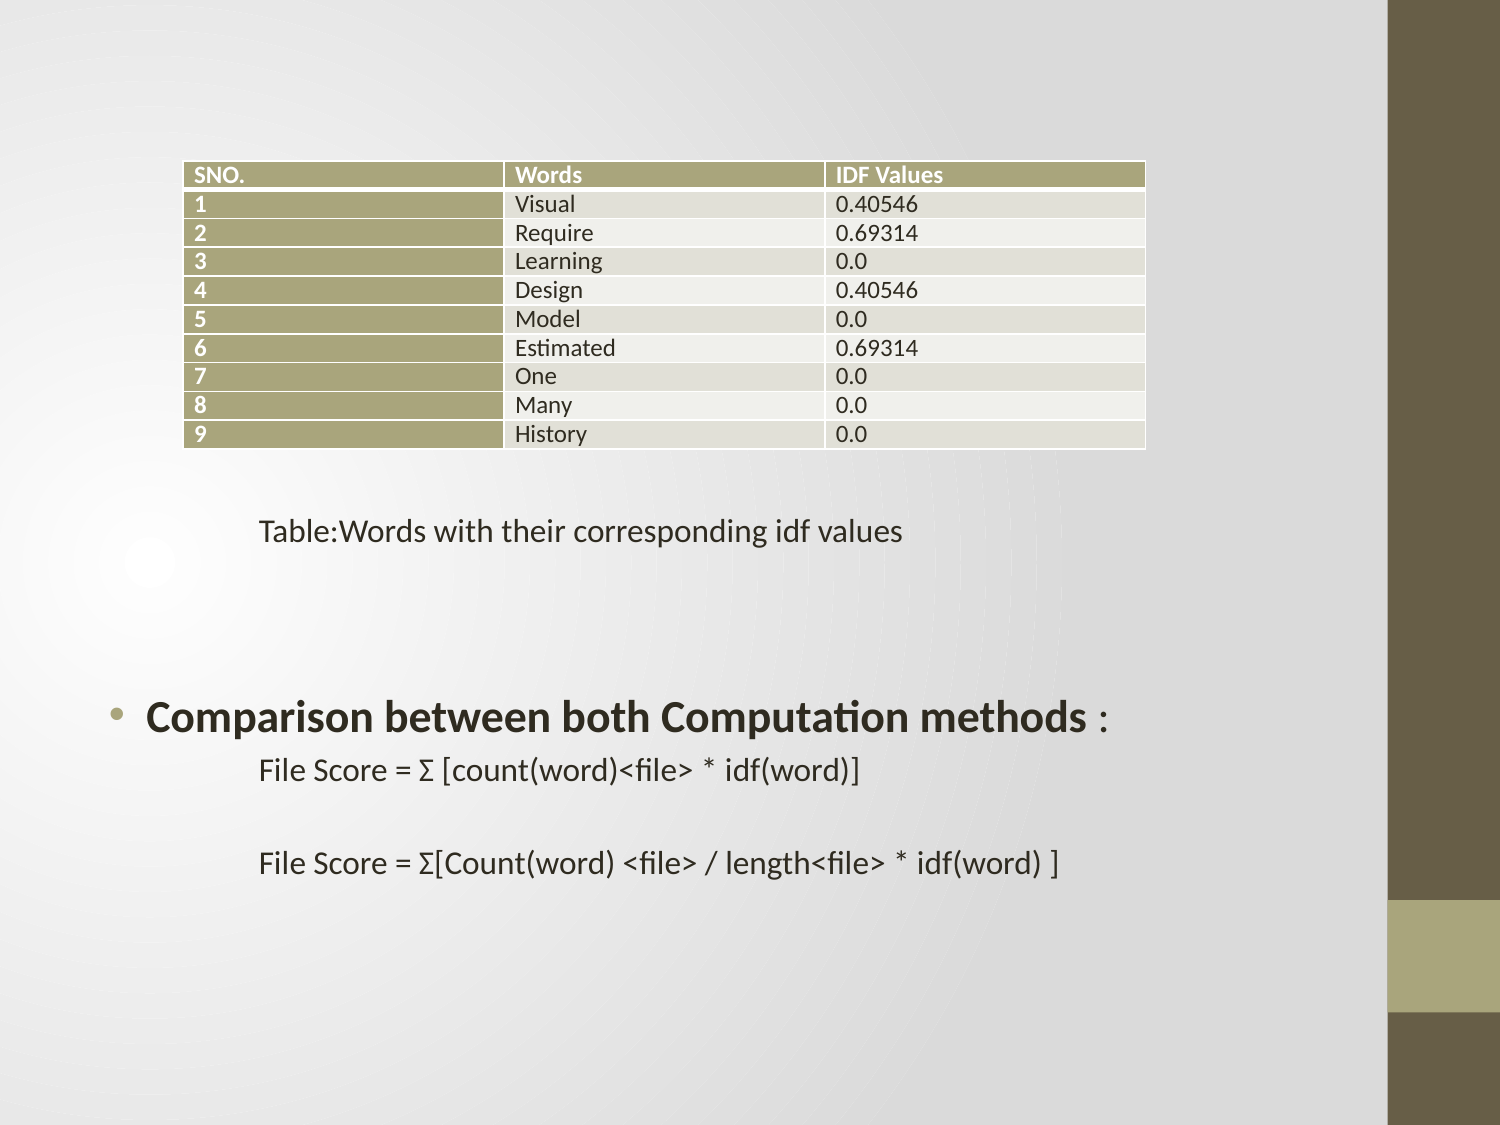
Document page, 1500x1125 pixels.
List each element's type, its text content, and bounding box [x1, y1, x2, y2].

table_cell Visual [505, 192, 824, 218]
table_cell 8 [184, 392, 503, 419]
table_cell Model [505, 306, 824, 333]
table_cell One [505, 363, 824, 391]
table_cell Estimated [505, 335, 824, 362]
table_cell History [505, 421, 824, 448]
table_header SNO. [184, 162, 503, 187]
table_cell 0.0 [826, 306, 1145, 333]
table_header IDF Values [826, 162, 1145, 187]
table_cell 0.40546 [826, 192, 1145, 218]
table_cell 7 [184, 363, 503, 391]
table_cell Learning [505, 248, 824, 275]
table_cell Require [505, 219, 824, 246]
table_cell 0.40546 [826, 277, 1145, 304]
table_cell 0.0 [826, 248, 1145, 275]
table_cell 1 [184, 192, 503, 218]
table_cell 6 [184, 335, 503, 362]
table_cell 0.69314 [826, 335, 1145, 362]
table_cell Many [505, 392, 824, 419]
table_cell 9 [184, 421, 503, 448]
table_cell 0.0 [826, 421, 1145, 448]
table_cell 0.0 [826, 363, 1145, 391]
table_cell 3 [184, 248, 503, 275]
table_cell 0.69314 [826, 219, 1145, 246]
table_header Words [505, 162, 824, 187]
table_cell 4 [184, 277, 503, 304]
table_cell 5 [184, 306, 503, 333]
table_cell 2 [184, 219, 503, 246]
list Table:Words with their corresponding idf values Comparison between both Computation methods : File Score = Σ [count(word)<file> * idf(word)] File Score = Σ[Count(word) <file> / length<file> * idf(word) ] [75, 137, 1325, 1050]
table_cell Design [505, 277, 824, 304]
table_cell 0.0 [826, 392, 1145, 419]
